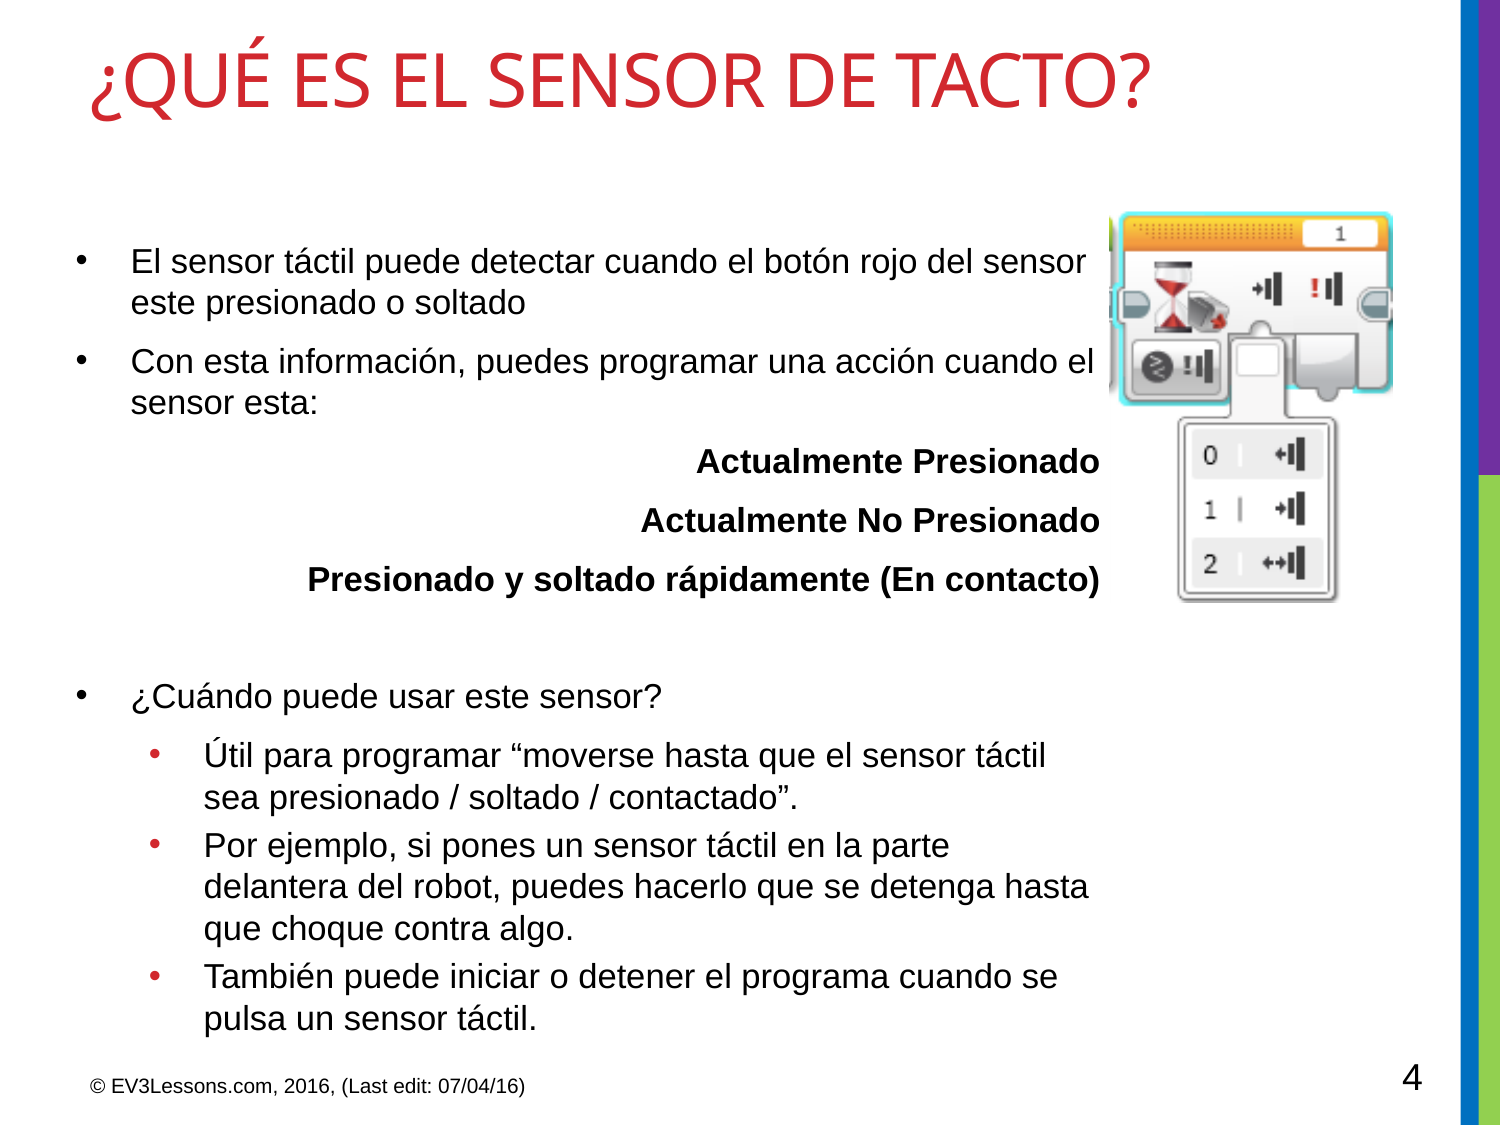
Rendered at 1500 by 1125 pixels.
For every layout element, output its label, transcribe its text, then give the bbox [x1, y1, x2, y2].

slide_number 4 [1387, 1045, 1491, 1106]
title ¿Qué es el sensor de tacto? [75, 25, 1428, 250]
picture [1108, 209, 1394, 604]
footer © EV3Lessons.com, 2016, (Last edit: 07/04/16) [75, 1065, 638, 1112]
list El sensor táctil puede detectar cuando el botón rojo del sensor este presionado o soltado Con esta información, puedes programar una acción cuando el sensor esta: Actualmente Presionado Actualmente No Presionado Presionado y soltado rápidamente (En contacto) ¿Cuándo puede usar este sensor? Útil para programar “moverse hasta que el sensor táctil sea presionado / soltado / contactado”. Por ejemplo, si pones un sensor táctil en la parte delantera del robot, puedes hacerlo que se detenga hasta que choque contra algo. También puede iniciar o detener el programa cuando se pulsa un sensor táctil. [60, 231, 1116, 1051]
